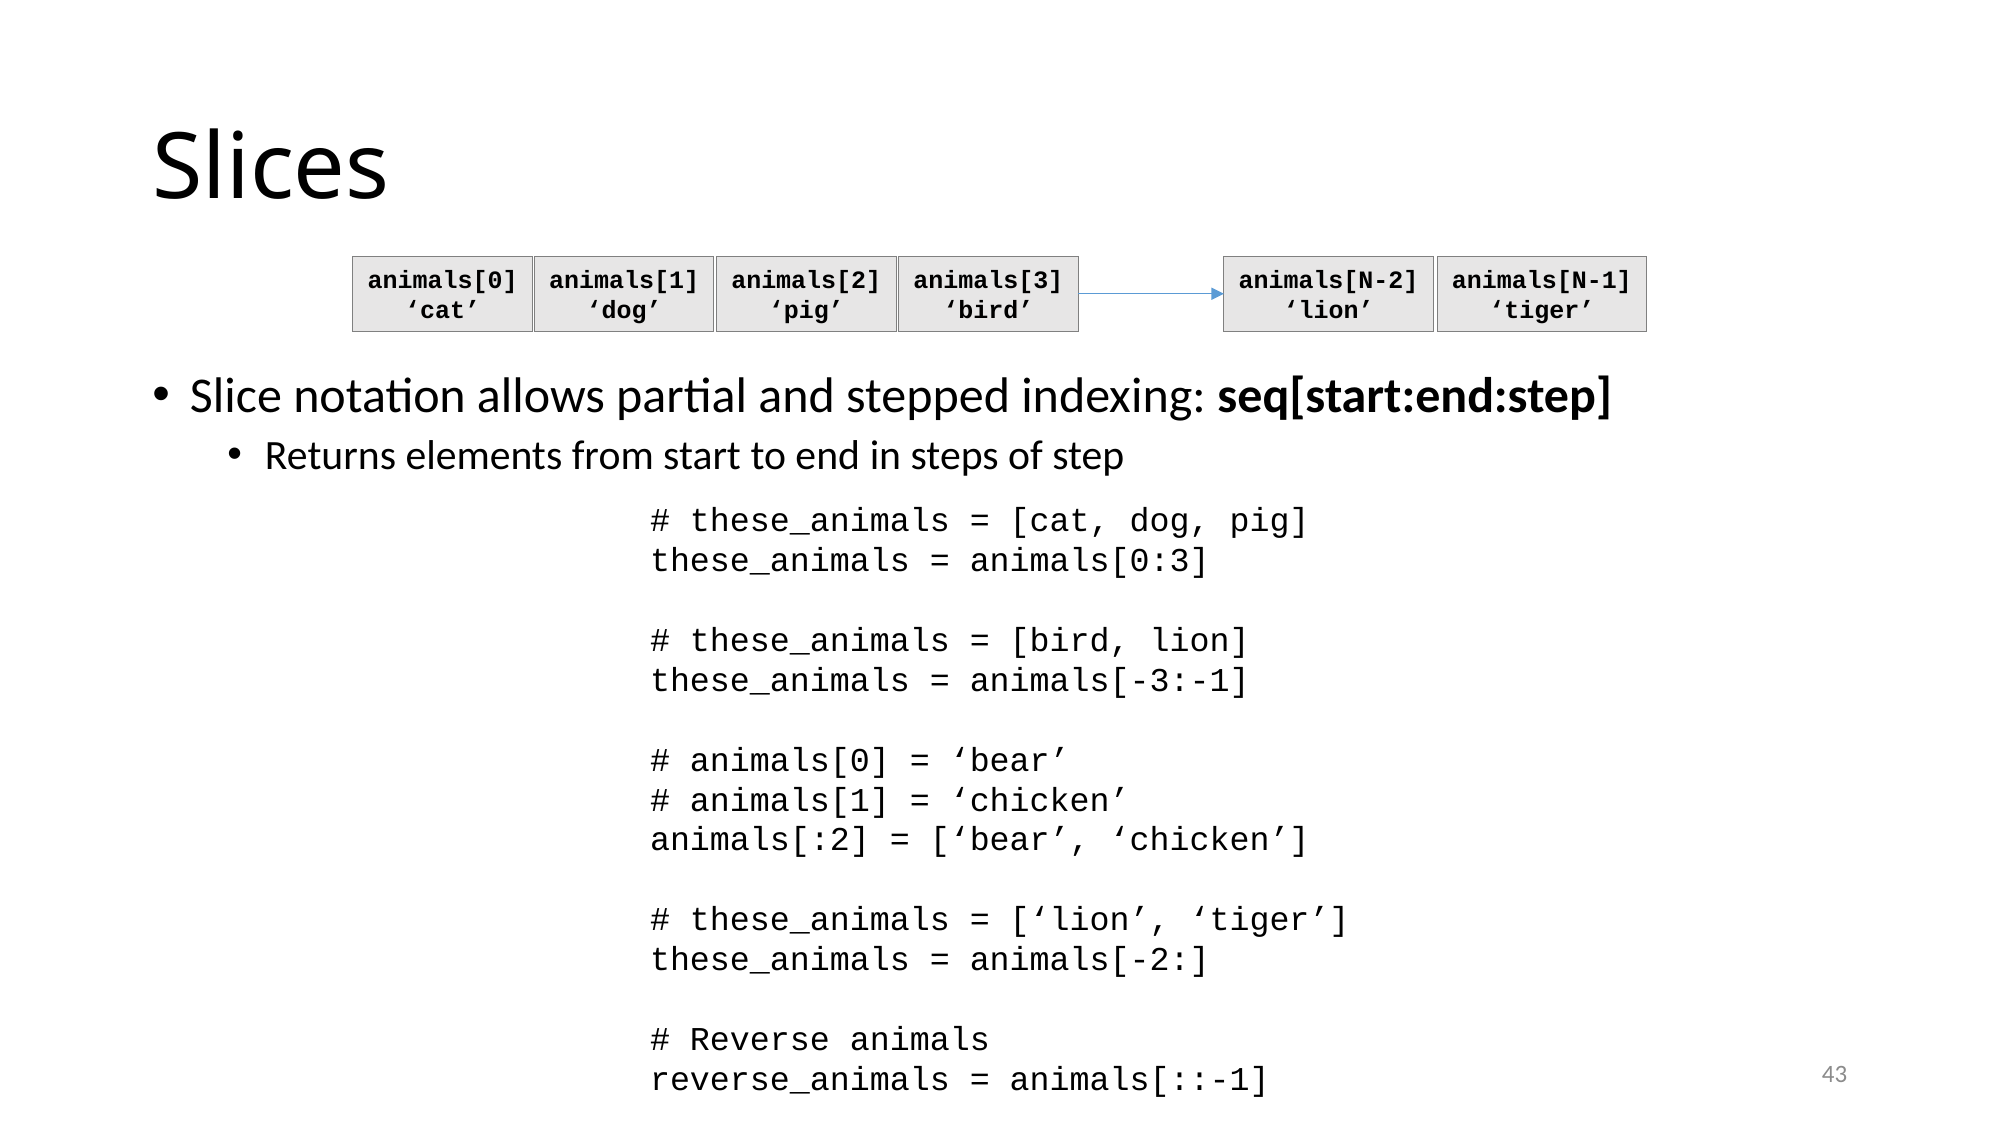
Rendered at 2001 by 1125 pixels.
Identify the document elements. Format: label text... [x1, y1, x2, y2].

title Slices [137, 59, 1863, 278]
text_box # these_animals = [cat, dog, pig] these_animals = animals[0:3] # these_animals = [bird, lion] these_animals = animals[-3:-1] # animals[0] = ‘bear’ # animals[1] = ‘chicken’ animals[:2] = [‘bear’, ‘chicken’] # these_animals = [‘lion’, ‘tiger’] these_animals = animals[-2:] # Reverse animals reverse_animals = animals[::-1] [635, 490, 1365, 1105]
list Slice notation allows partial and stepped indexing: seq[start:end:step] Returns elements from start to end in steps of step [137, 361, 1863, 491]
slide_number 43 [1412, 1042, 1863, 1103]
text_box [351, 256, 1649, 333]
